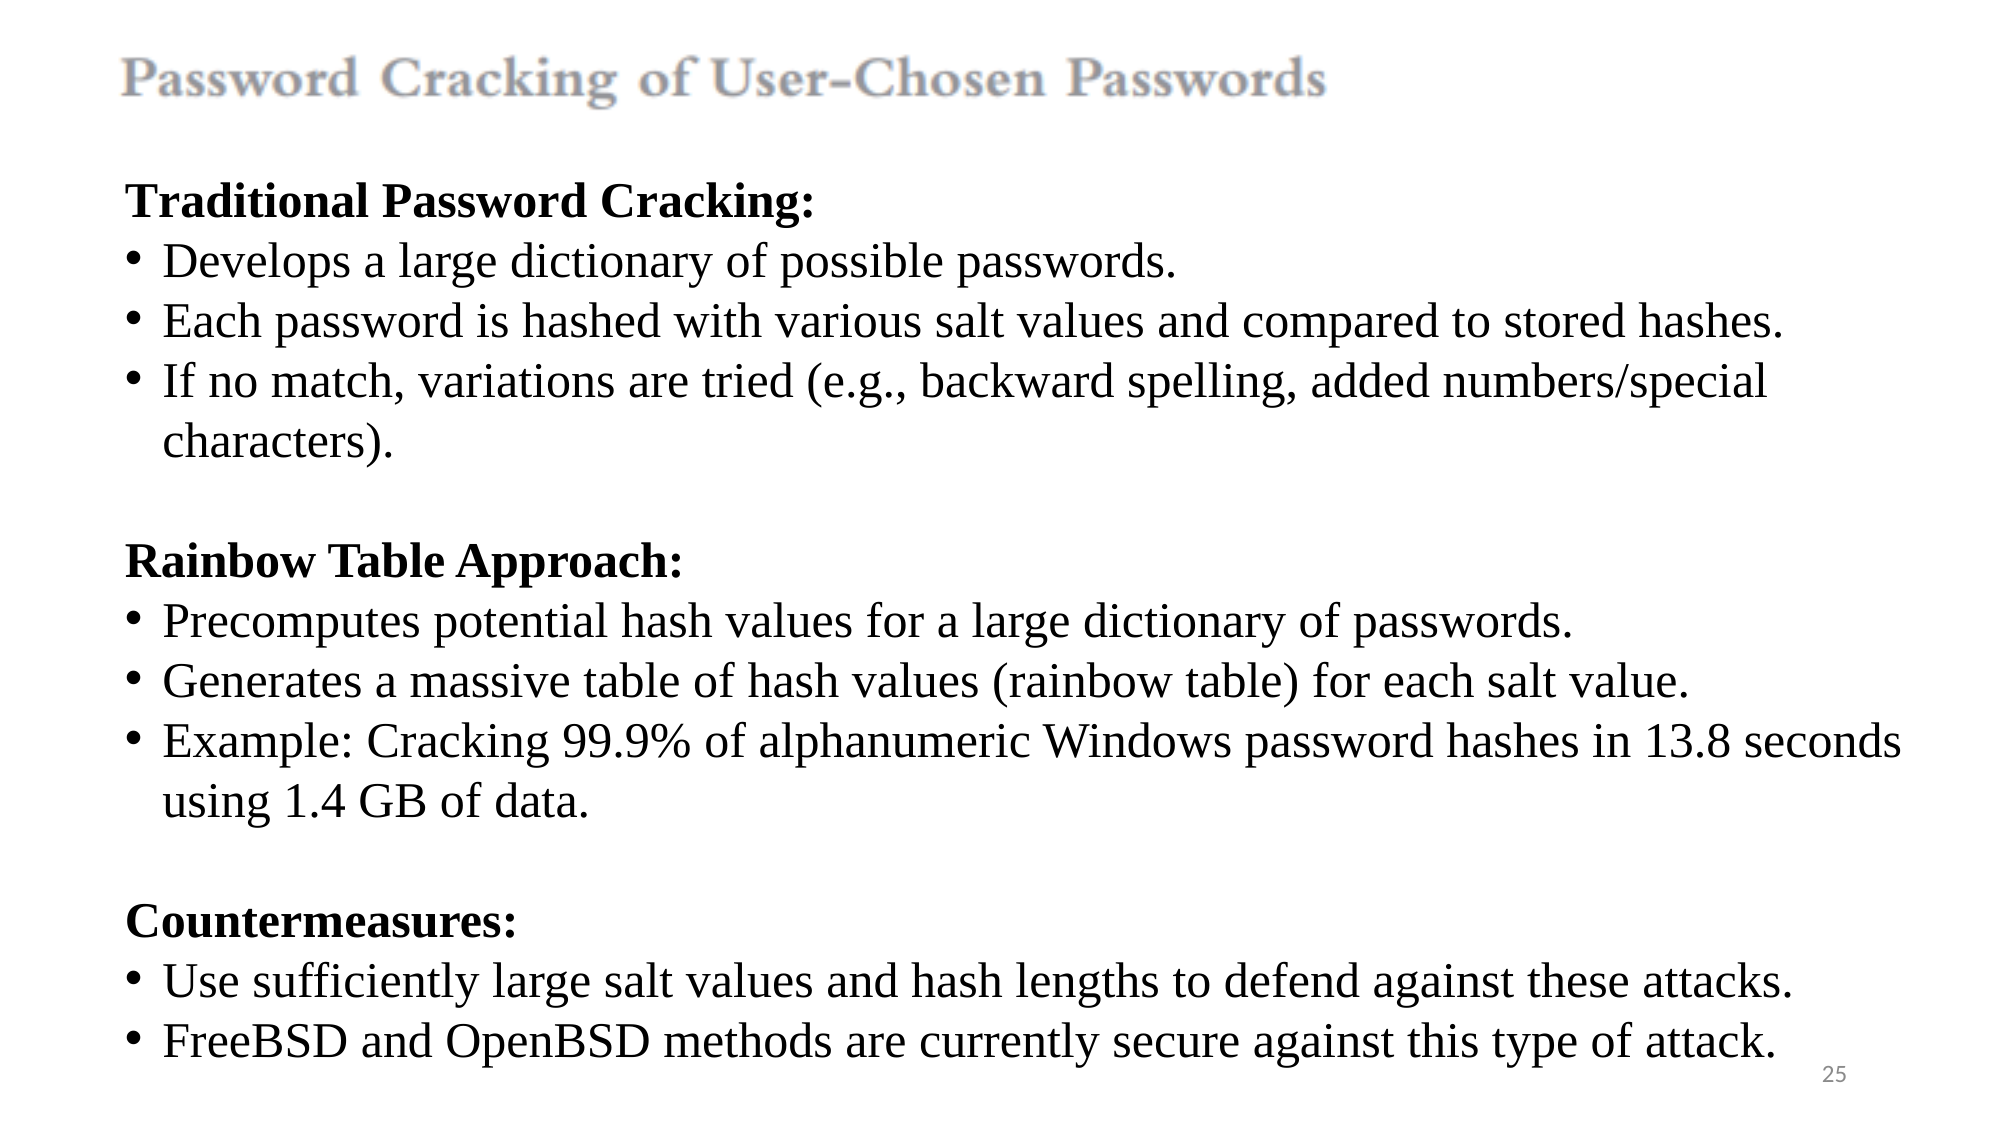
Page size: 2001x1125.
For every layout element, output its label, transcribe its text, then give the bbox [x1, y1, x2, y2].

picture [109, 45, 1341, 113]
text_box Traditional Password Cracking: Develops a large dictionary of possible passwords. Each password is hashed with various salt values and compared to stored hashes. If no match, variations are tried (e.g., backward spelling, added numbers/special characters). Rainbow Table Approach: Precomputes potential hash values for a large dictionary of passwords. Generates a massive table of hash values (rainbow table) for each salt value. Example: Cracking 99.9% of alphanumeric Windows password hashes in 13.8 seconds using 1.4 GB of data. Countermeasures: Use sufficiently large salt values and hash lengths to defend against these attacks. FreeBSD and OpenBSD methods are currently secure against this type of attack. [109, 159, 1999, 1125]
